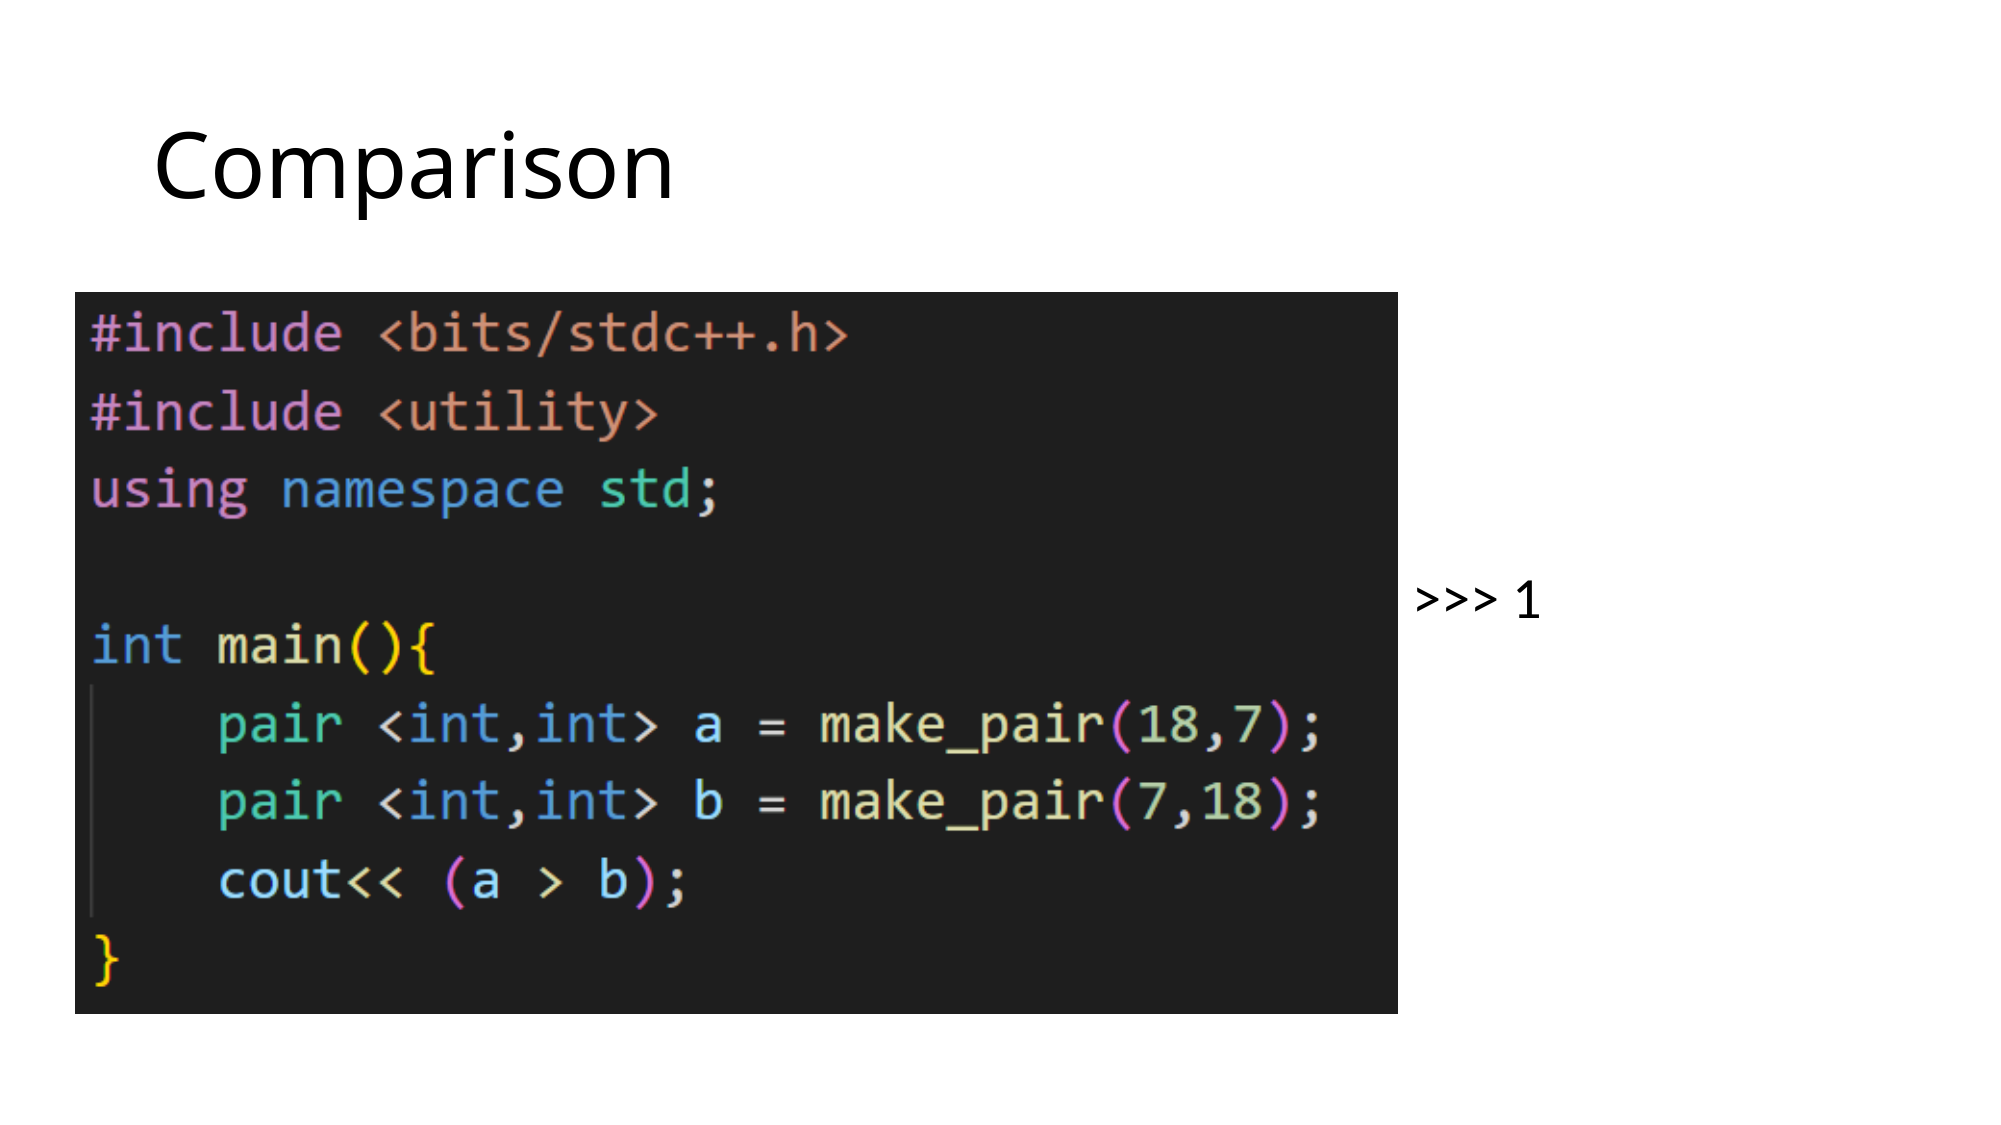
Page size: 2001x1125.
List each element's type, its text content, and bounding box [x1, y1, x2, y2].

picture [74, 292, 1398, 1014]
title Comparison [137, 59, 1863, 278]
text_box >>> 1 [1398, 561, 2000, 752]
